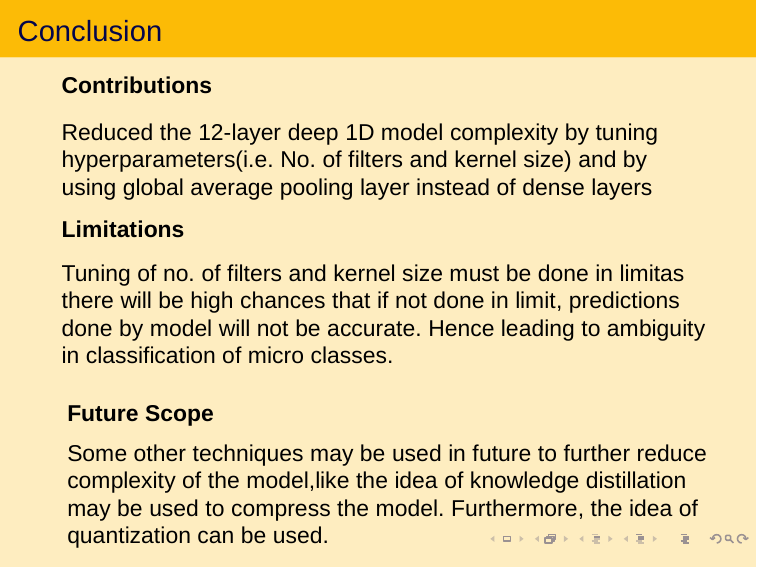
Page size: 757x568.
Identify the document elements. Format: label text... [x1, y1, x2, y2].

text_box Contributions [46, 57, 252, 102]
text_box Future Scope [52, 384, 257, 423]
text_box Tuning of no. of filters and kernel size must be done in limitas there will be high chances that if not done in limit, predictions done by model will not be accurate. Hence leading to ambiguity in classification of micro classes. [46, 243, 743, 383]
text_box Limitations [46, 201, 252, 243]
title Conclusion [15, 9, 454, 108]
text_box Reduced the 12-layer deep 1D model complexity by tuning hyperparameters(i.e. No. of filters and kernel size) and by using global average pooling layer instead of dense layers [46, 102, 719, 215]
text_box Some other techniques may be used in future to further reduce complexity of the model,like the idea of knowledge distillation may be used to compress the model. Furthermore, the idea of quantization can be used. [52, 423, 725, 568]
